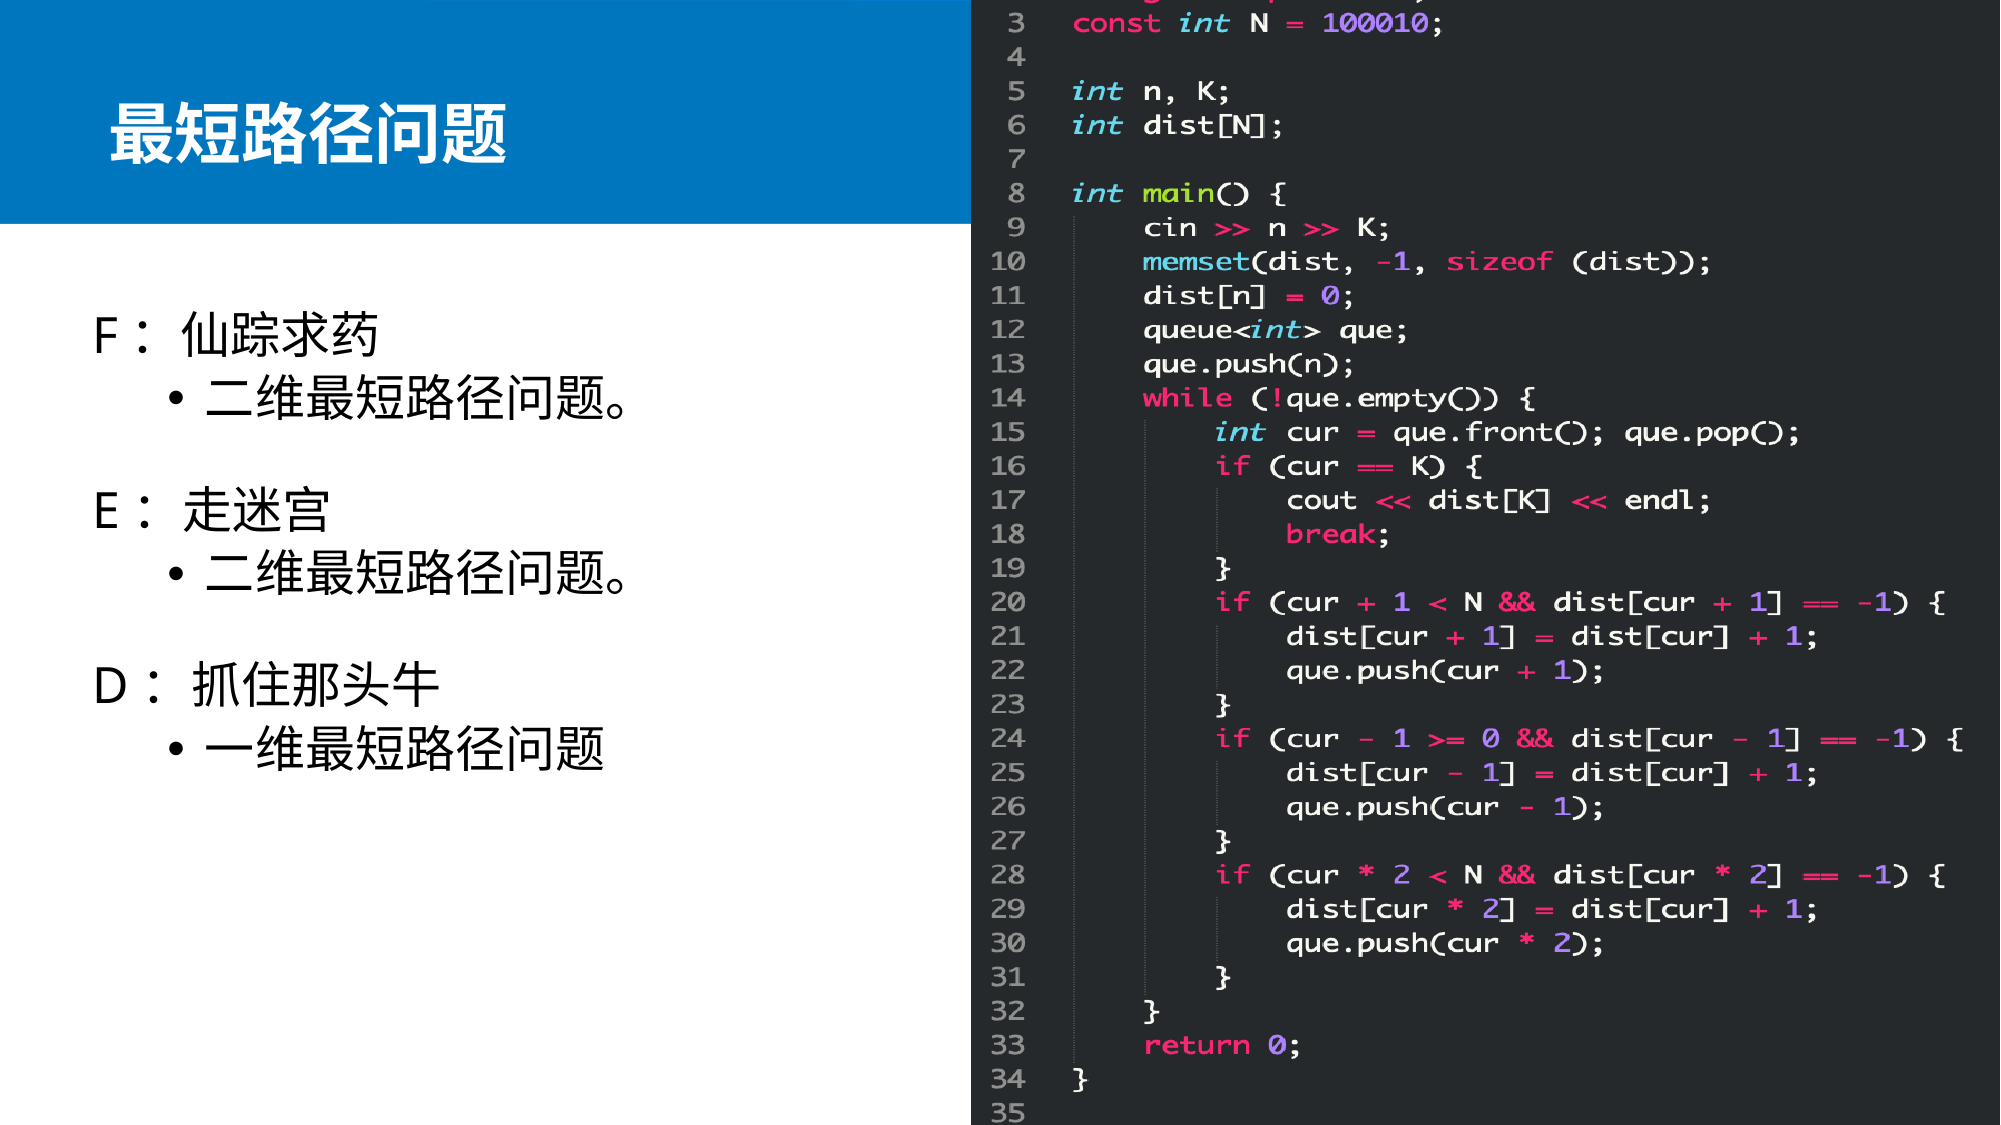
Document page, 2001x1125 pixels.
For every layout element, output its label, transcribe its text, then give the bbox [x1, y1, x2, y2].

picture [971, 0, 2000, 1125]
list F：仙踪求药 二维最短路径问题。 E：走迷宫 二维最短路径问题。 D：抓住那头牛 一维最短路径问题 [77, 265, 708, 1034]
list 最短路径问题 [93, 93, 971, 186]
